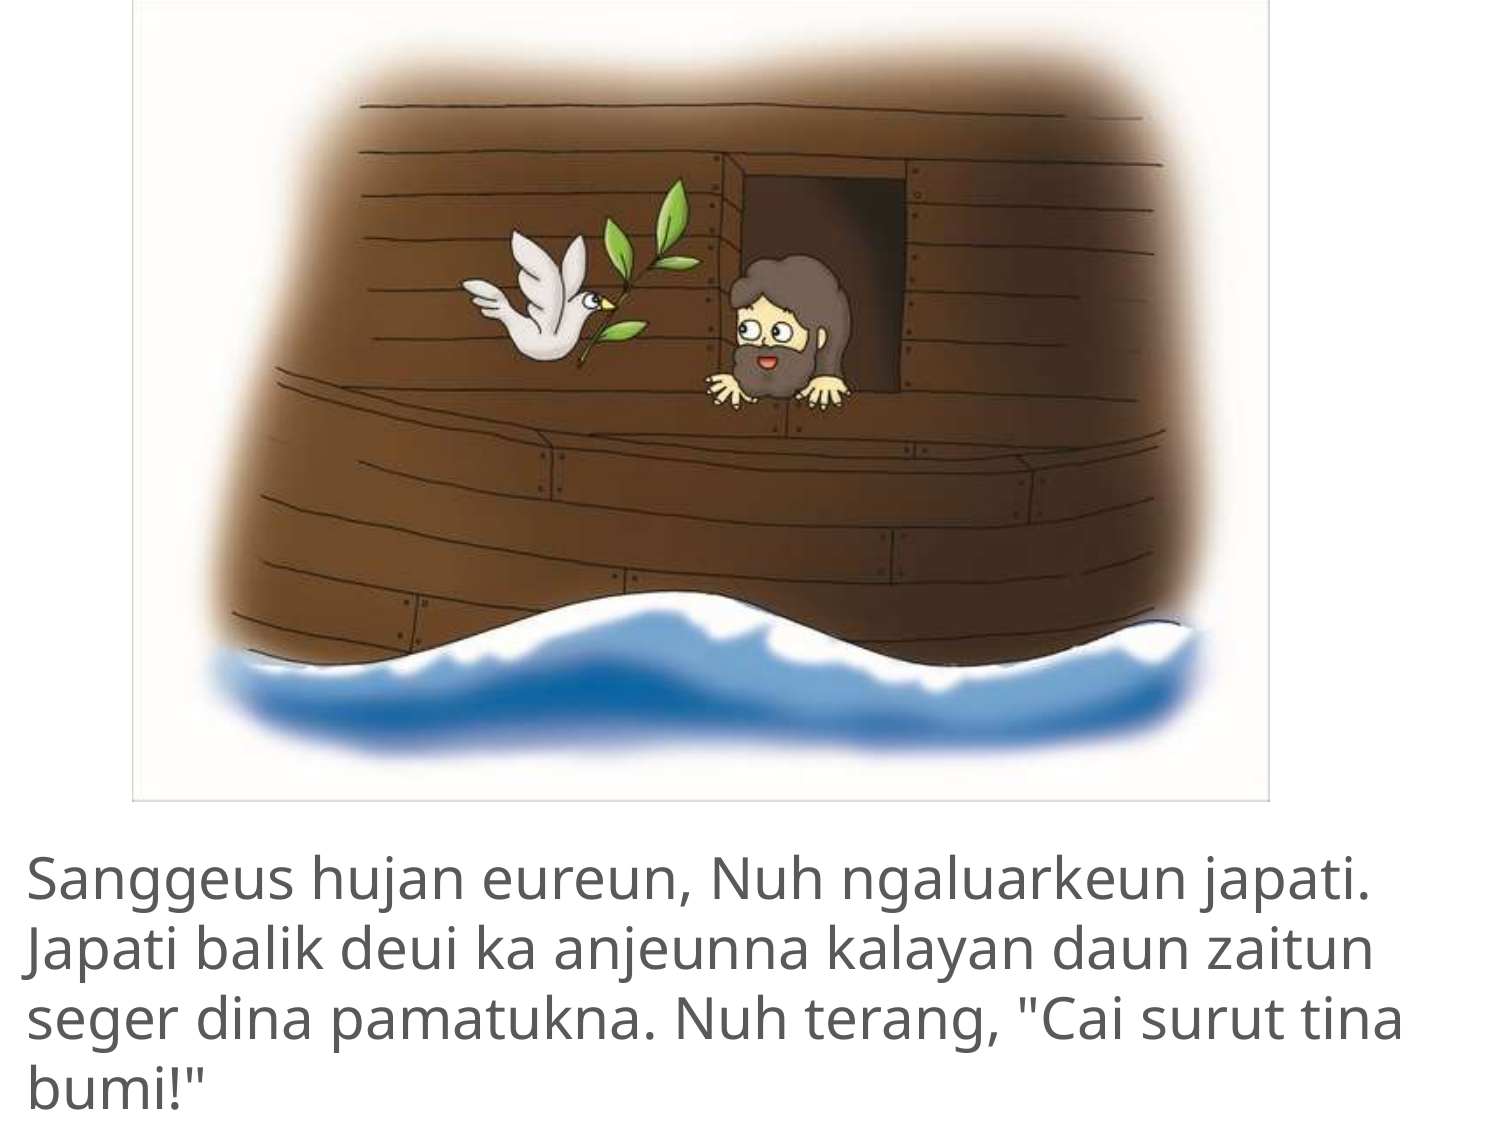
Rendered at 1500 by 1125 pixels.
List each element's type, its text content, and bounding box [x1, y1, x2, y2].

picture [132, 0, 1270, 803]
text_box Sanggeus hujan eureun, Nuh ngaluarkeun japati. Japati balik deui ka anjeunna kalayan daun zaitun seger dina pamatukna. Nuh terang, "Cai surut tina bumi!" [11, 834, 1498, 1125]
